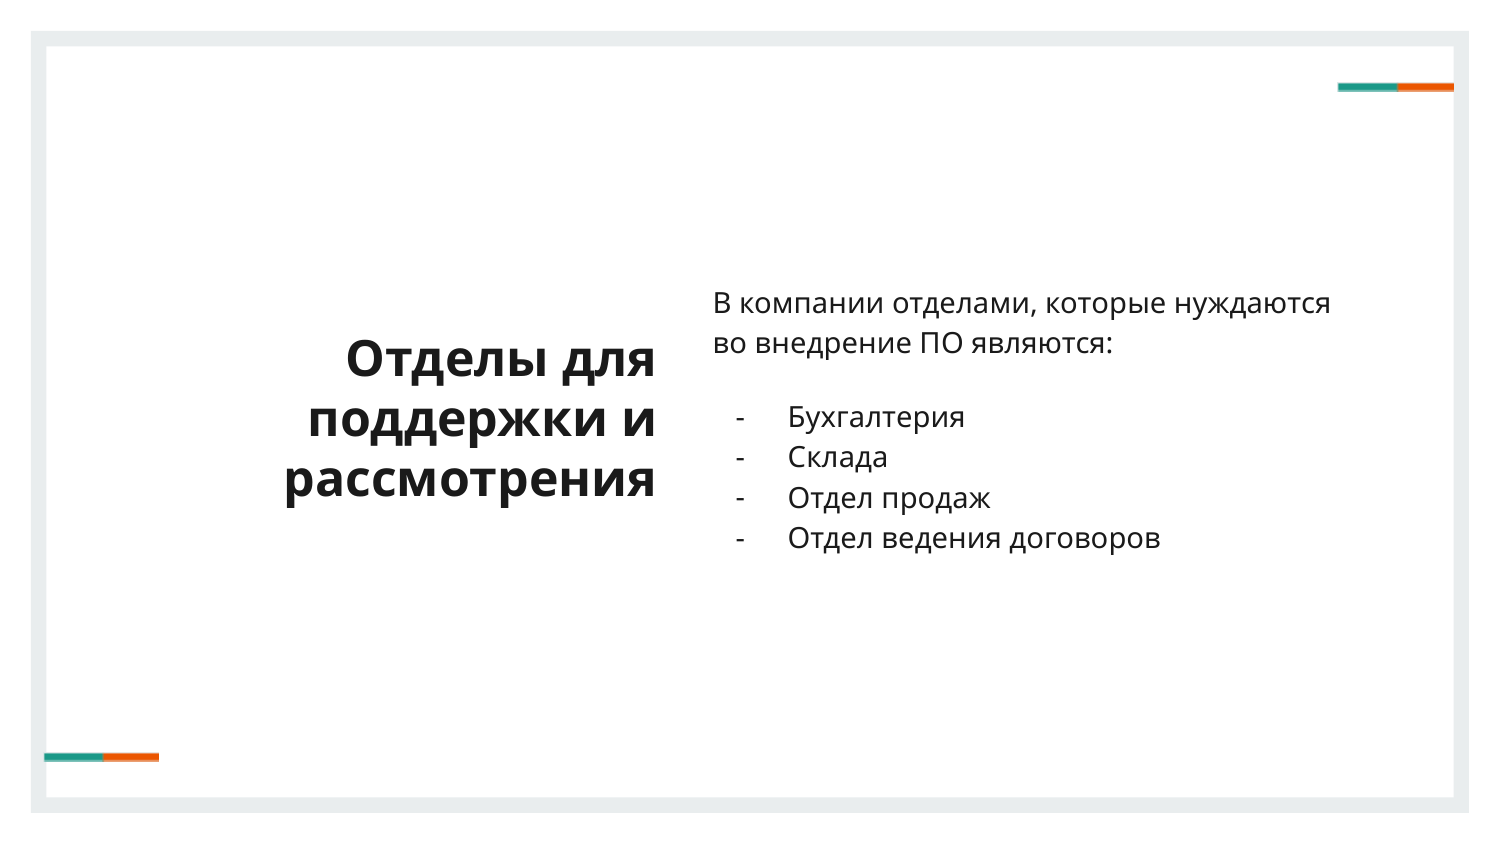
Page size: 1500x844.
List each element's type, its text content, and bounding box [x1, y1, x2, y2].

picture [1337, 82, 1454, 93]
title Отделы для поддержки и рассмотрения [115, 232, 673, 602]
picture [42, 752, 159, 763]
list В компании отделами, которые нуждаются во внедрение ПО являются: Бухгалтерия Склада Отдел продаж Отдел ведения договоров [697, 137, 1385, 697]
